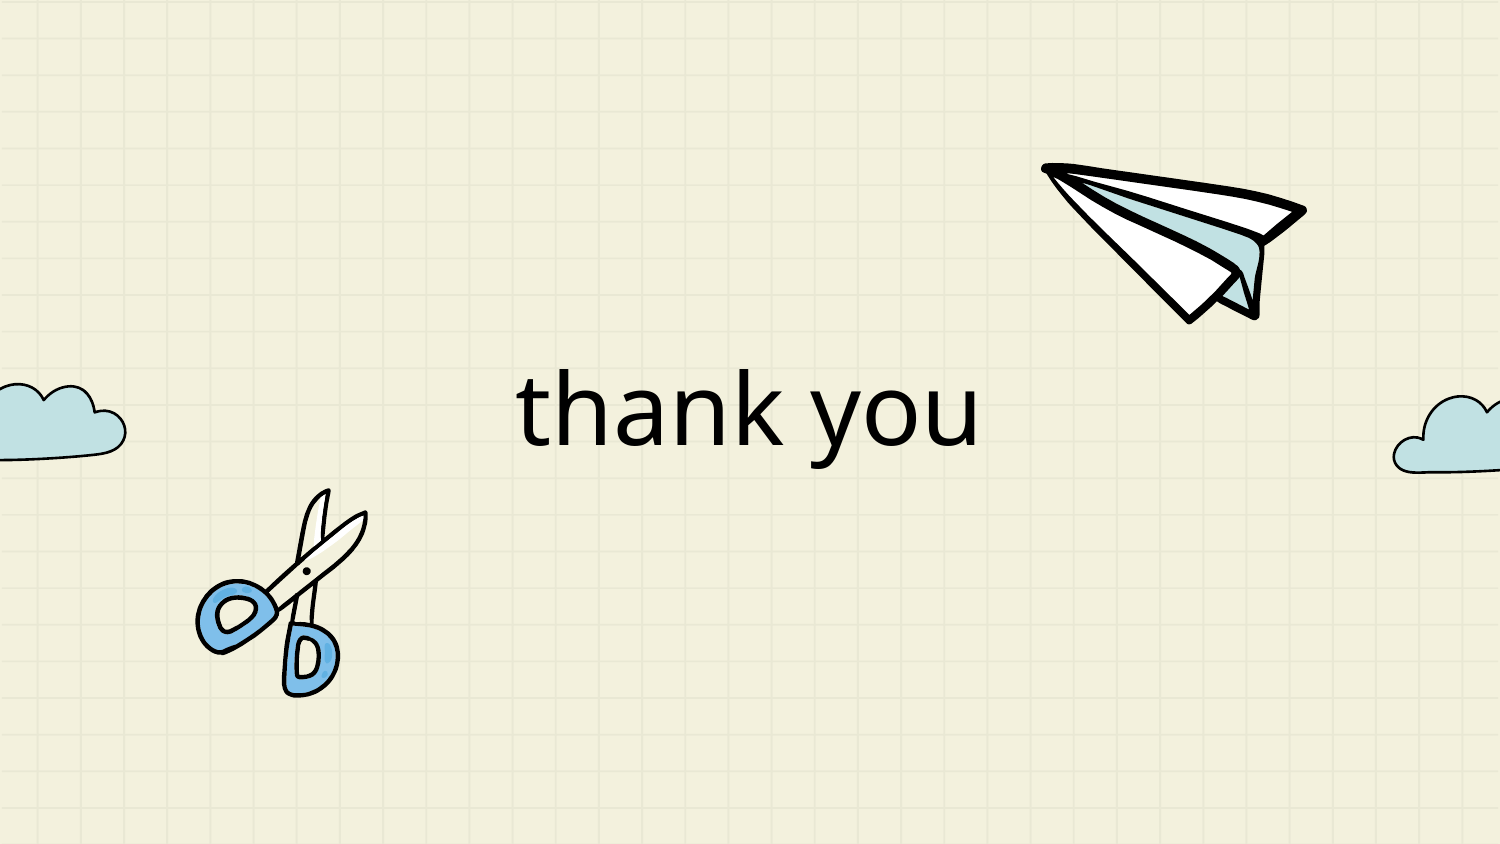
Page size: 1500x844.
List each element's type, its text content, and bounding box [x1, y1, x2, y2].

text_box thank you [51, 330, 1449, 479]
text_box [195, 488, 368, 698]
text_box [1018, 152, 1310, 342]
